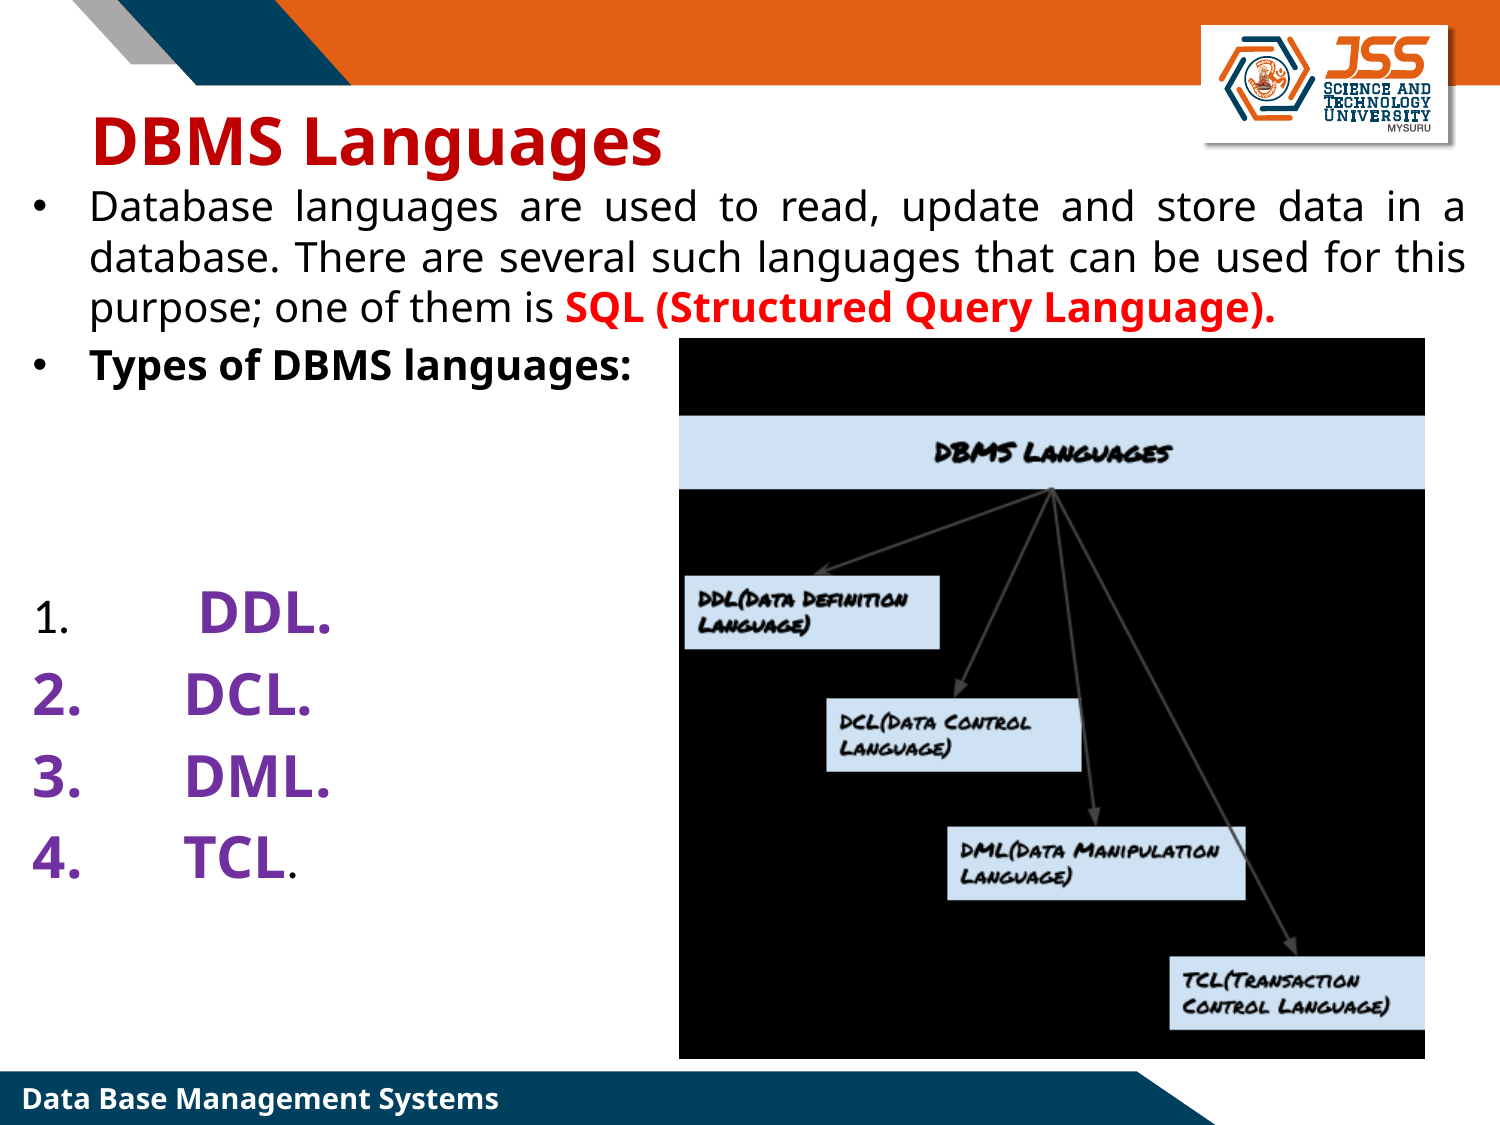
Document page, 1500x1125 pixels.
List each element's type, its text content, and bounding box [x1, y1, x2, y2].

title DBMS Languages [75, 45, 1425, 172]
footer Data Base Management Systems [0, 1042, 988, 1125]
list Database languages are used to read, update and store data in a database. There are several such languages that can be used for this purpose; one of them is SQL (Structured Query Language). Types of DBMS languages: DDL. DCL. DML. TCL. [17, 172, 1483, 1059]
picture [678, 337, 1426, 1059]
